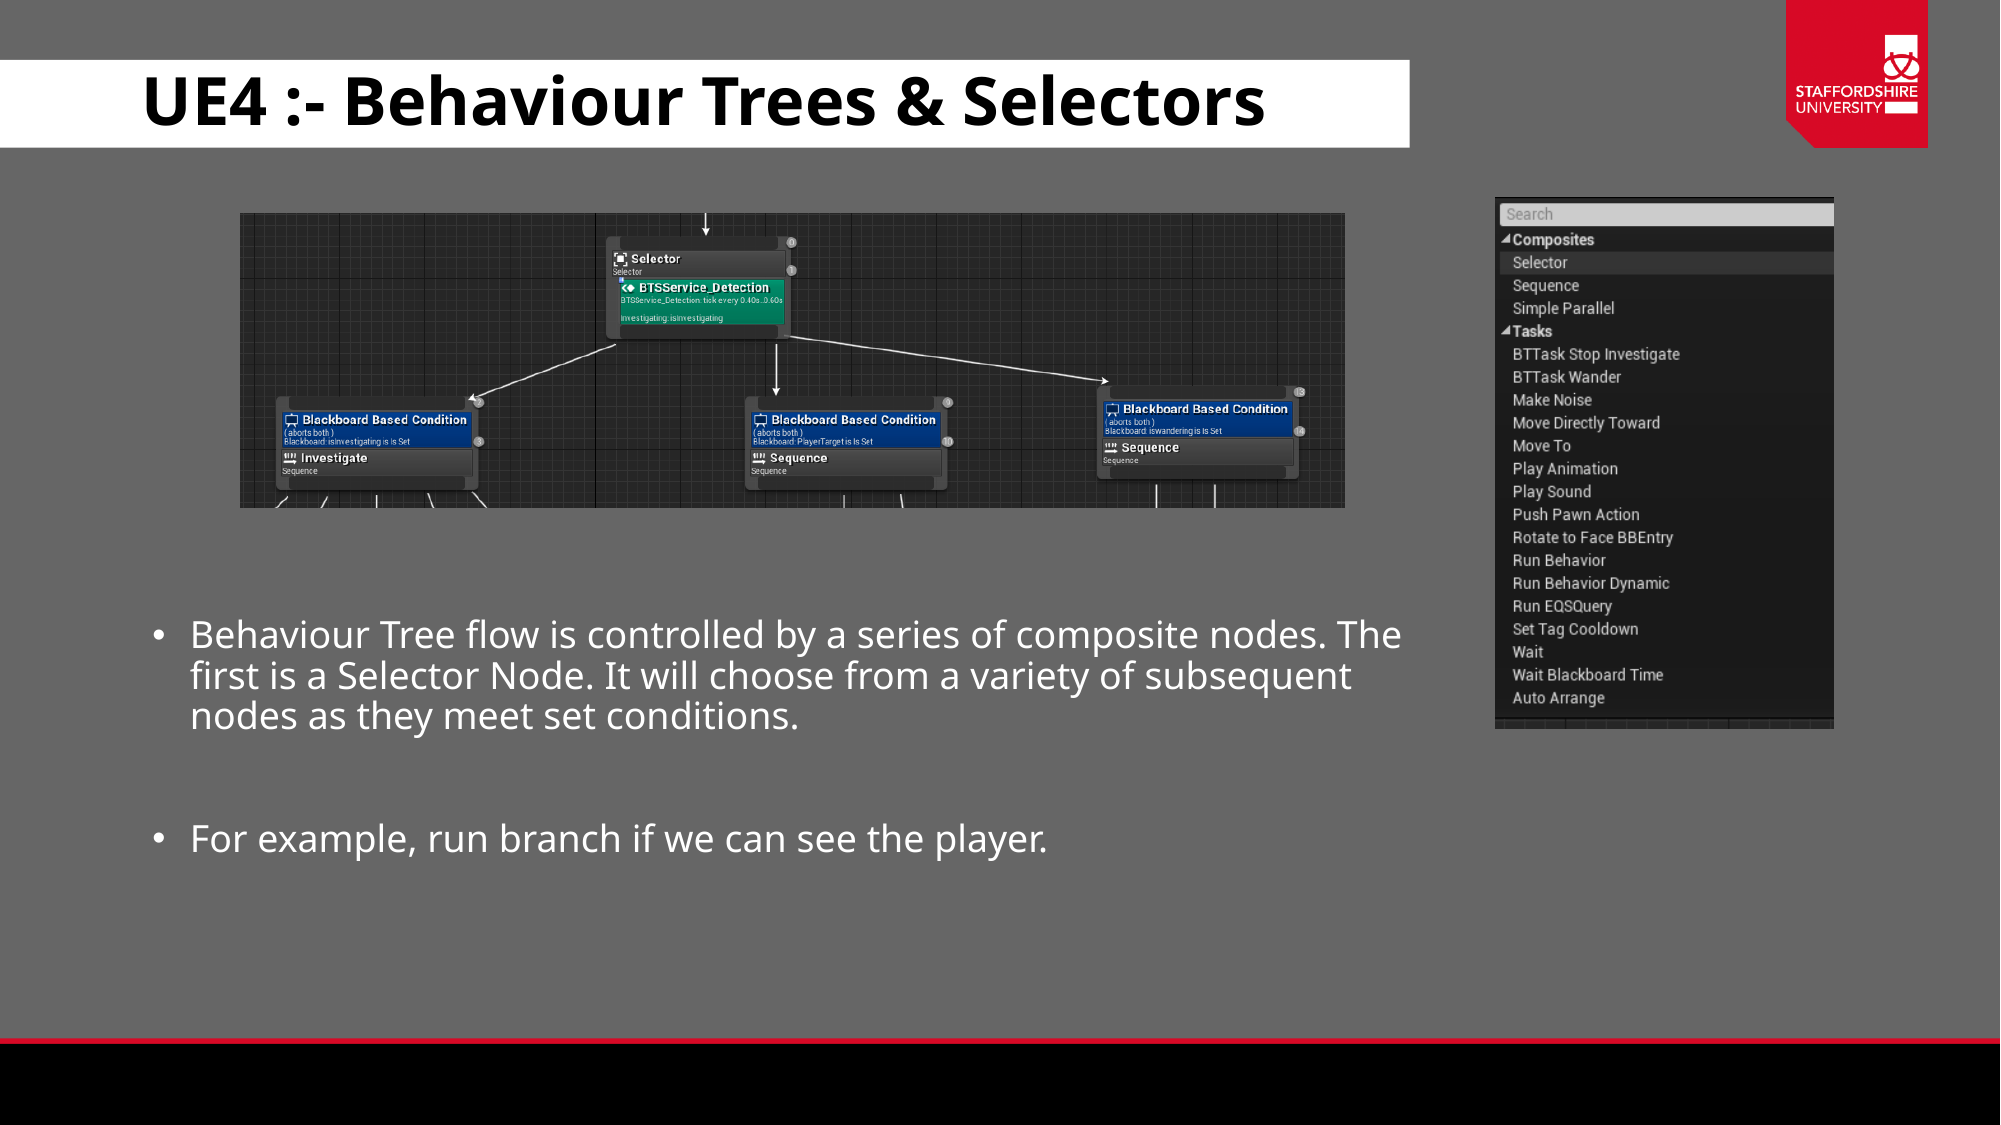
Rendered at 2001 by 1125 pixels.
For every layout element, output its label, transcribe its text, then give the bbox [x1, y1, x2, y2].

picture [240, 213, 1345, 509]
list Behaviour Tree flow is controlled by a series of composite nodes. The first is a Selector Node. It will choose from a variety of subsequent nodes as they meet set conditions. For example, run branch if we can see the player. [137, 601, 1472, 1015]
picture [1495, 197, 1834, 729]
title UE4 :- Behaviour Trees & Selectors [0, 59, 1410, 148]
picture [1786, 0, 1928, 148]
